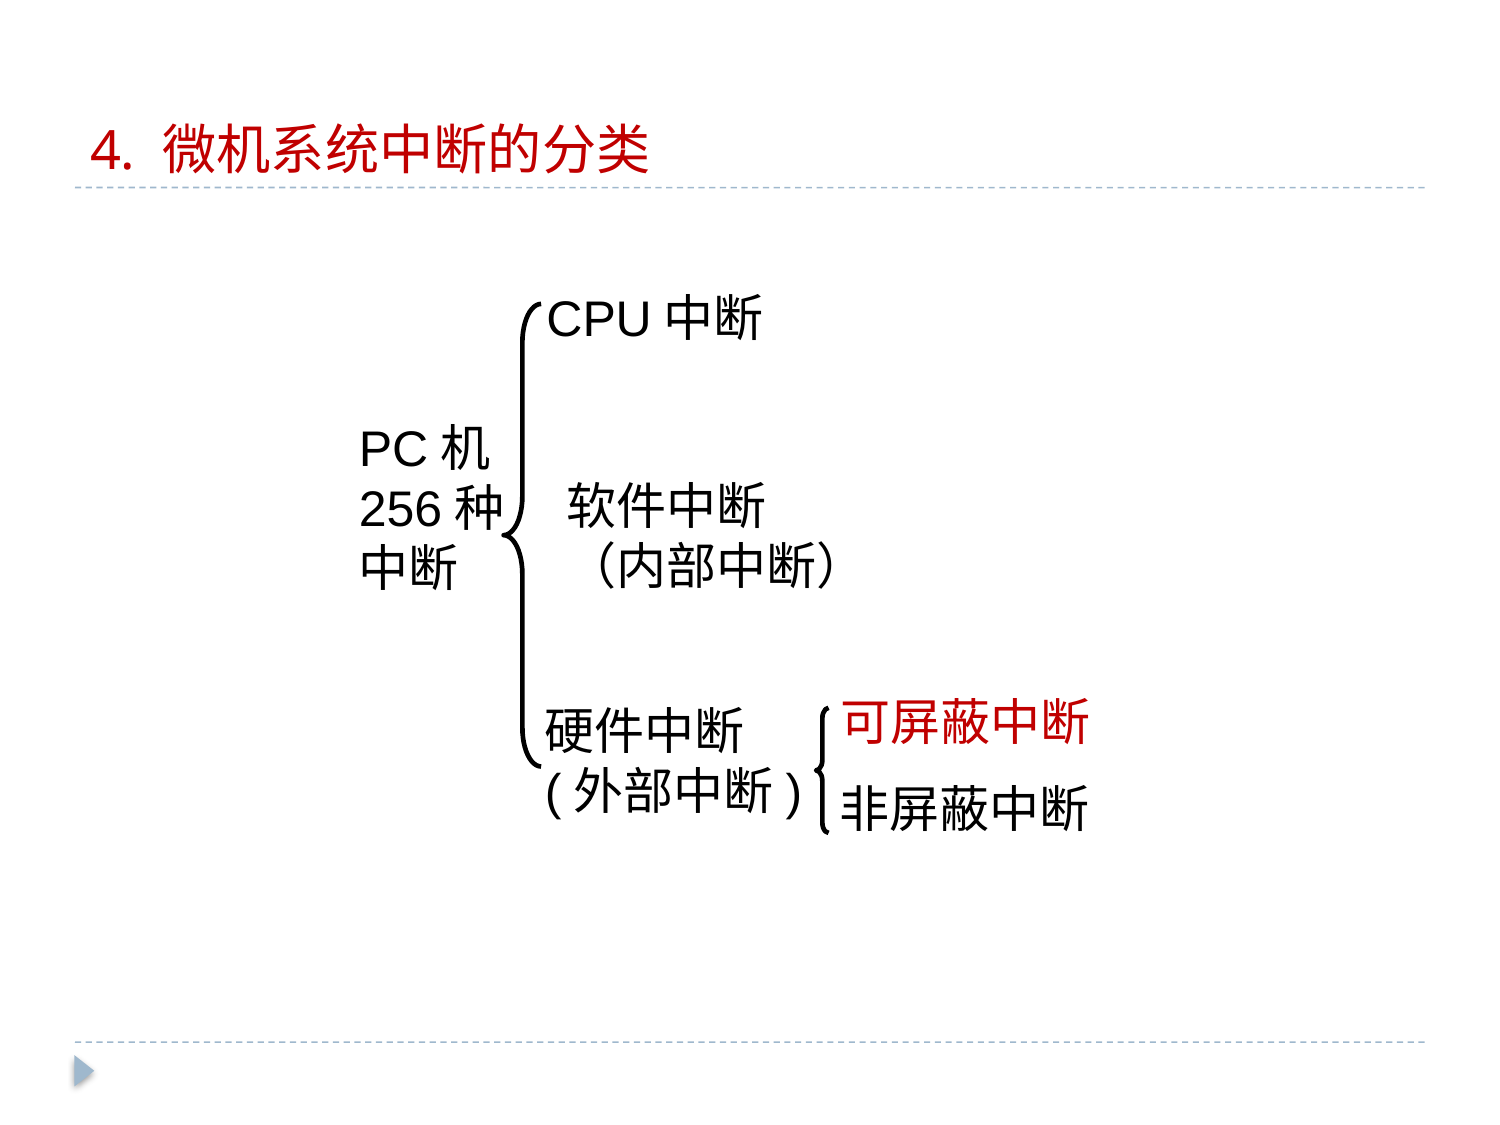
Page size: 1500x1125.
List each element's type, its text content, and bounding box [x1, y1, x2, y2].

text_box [348, 278, 1107, 846]
title 4. 微机系统中断的分类 [75, 24, 1425, 188]
